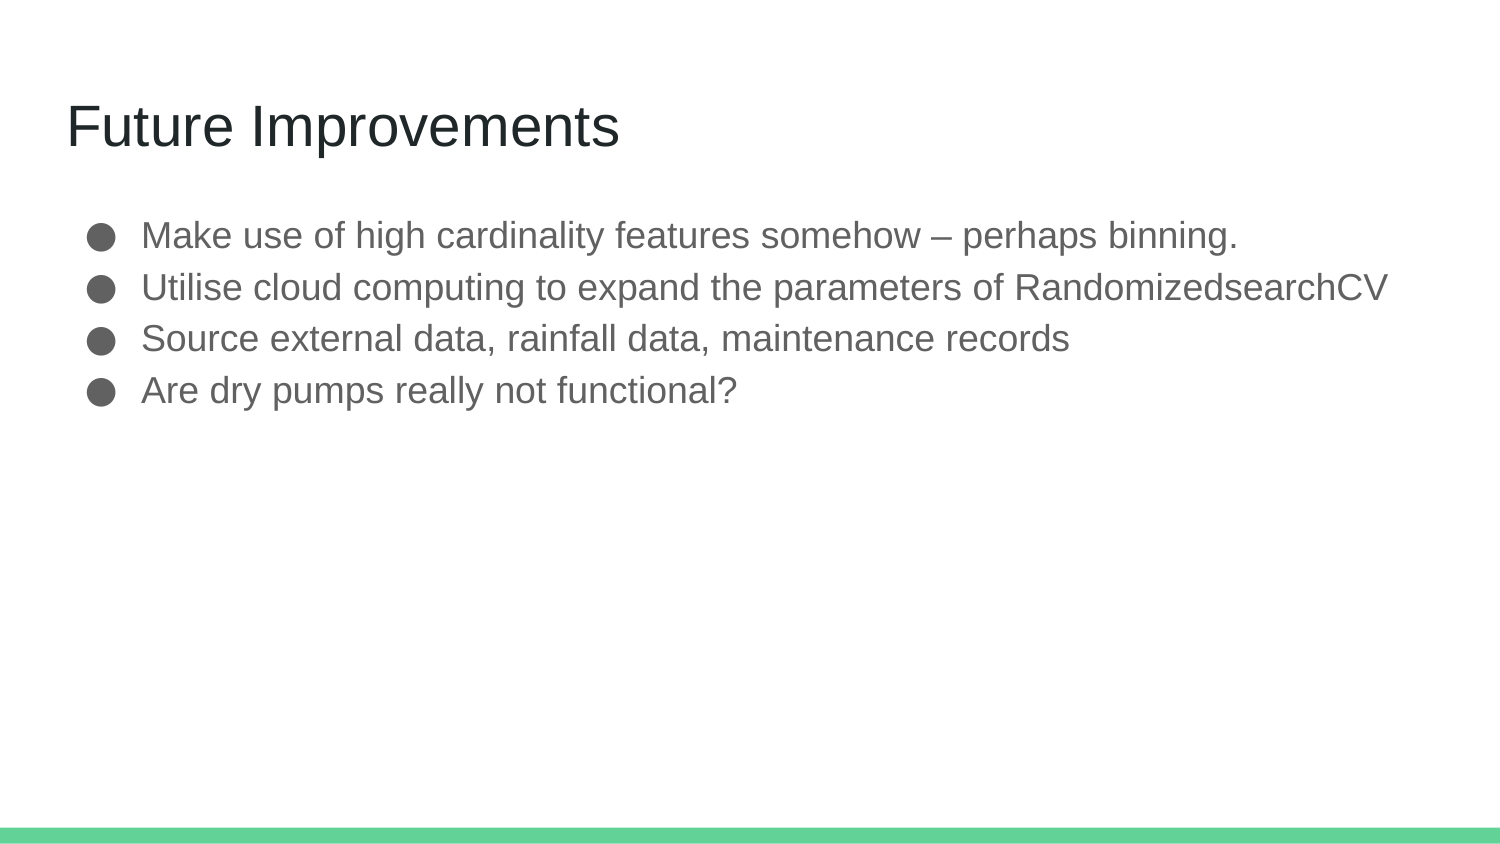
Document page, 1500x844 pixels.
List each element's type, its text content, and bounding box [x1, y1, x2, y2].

title Future Improvements [51, 72, 1449, 167]
list Make use of high cardinality features somehow – perhaps binning. Utilise cloud computing to expand the parameters of RandomizedsearchCV Source external data, rainfall data, maintenance records Are dry pumps really not functional? [51, 189, 1449, 750]
